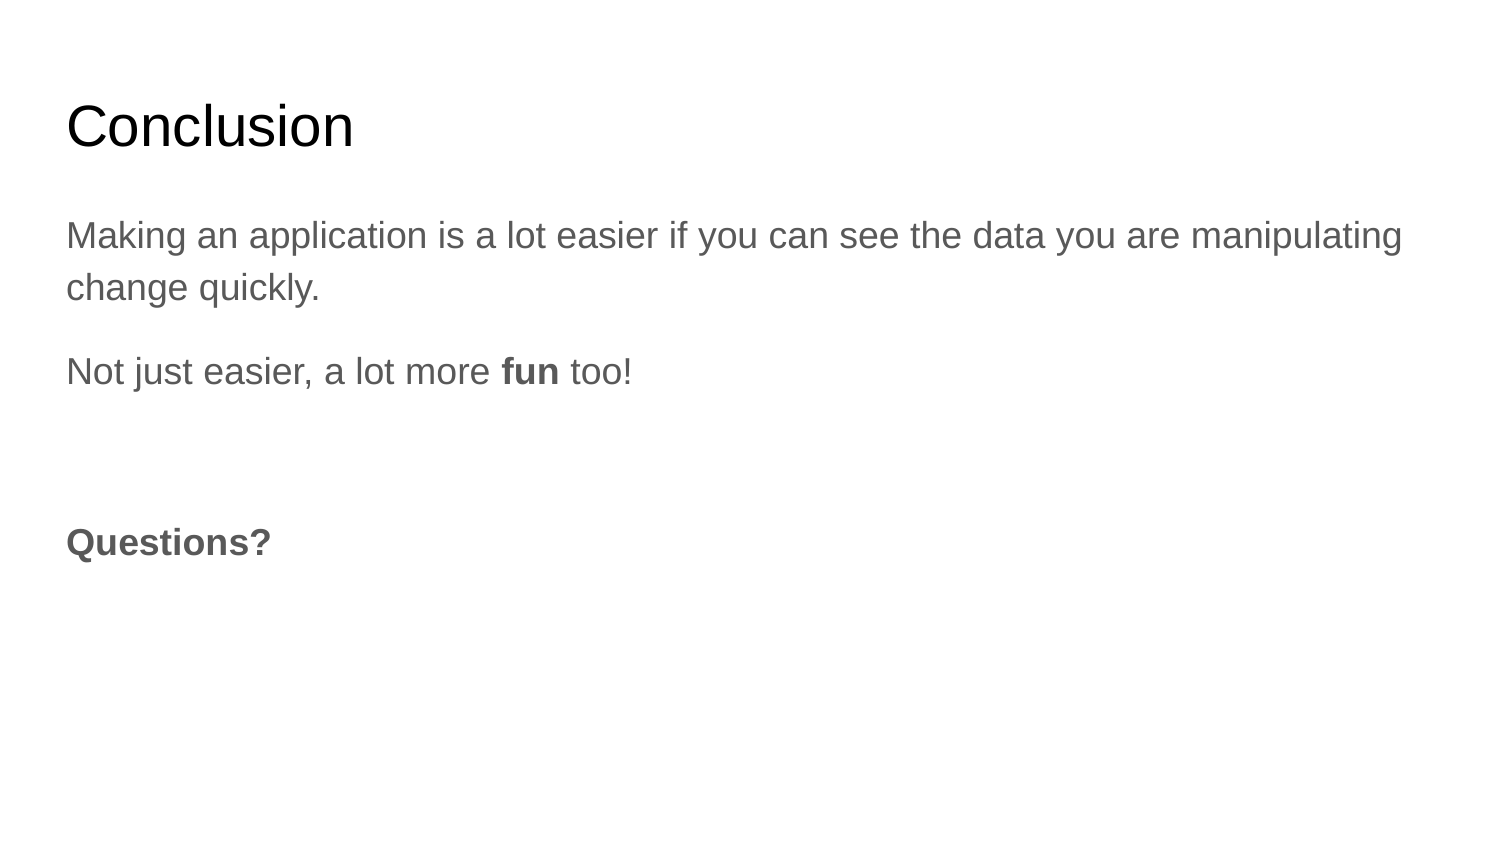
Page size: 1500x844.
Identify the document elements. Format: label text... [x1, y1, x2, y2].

title Conclusion [51, 72, 1449, 167]
list Making an application is a lot easier if you can see the data you are manipulating change quickly. Not just easier, a lot more fun too! Questions? [51, 189, 1449, 750]
